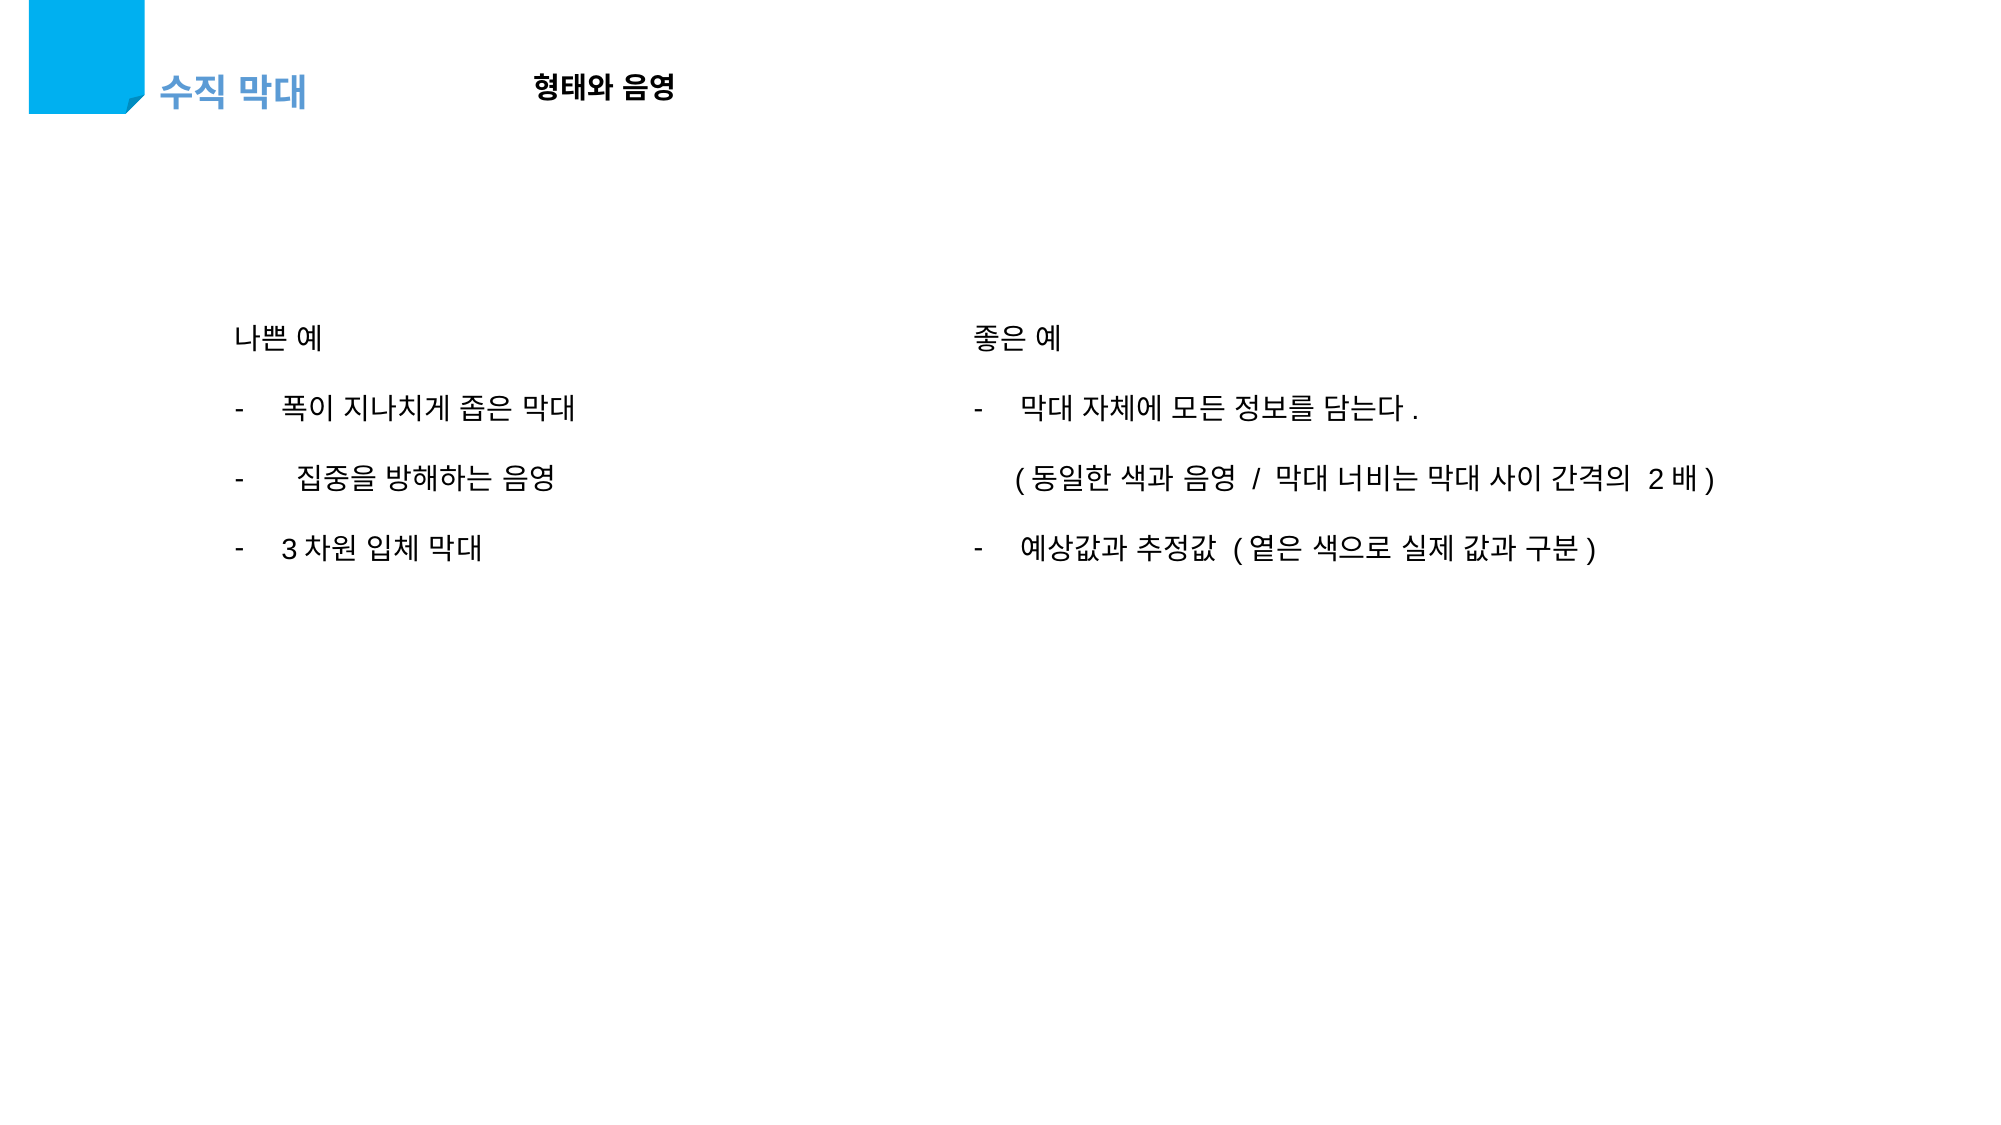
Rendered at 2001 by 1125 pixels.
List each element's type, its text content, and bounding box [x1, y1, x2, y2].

text_box 좋은 예 막대 자체에 모든 정보를 담는다. (동일한 색과 음영 / 막대 너비는 막대 사이 간격의 2배) 예상값과 추정값 (옅은 색으로 실제 값과 구분) [958, 278, 1768, 576]
text_box 나쁜 예 폭이 지나치게 좁은 막대 집중을 방해하는 음영 3차원 입체 막대 [219, 278, 623, 576]
text_box 형태와 음영 [518, 62, 707, 113]
text_box 수직 막대 [144, 39, 372, 123]
text_box [28, 0, 145, 114]
